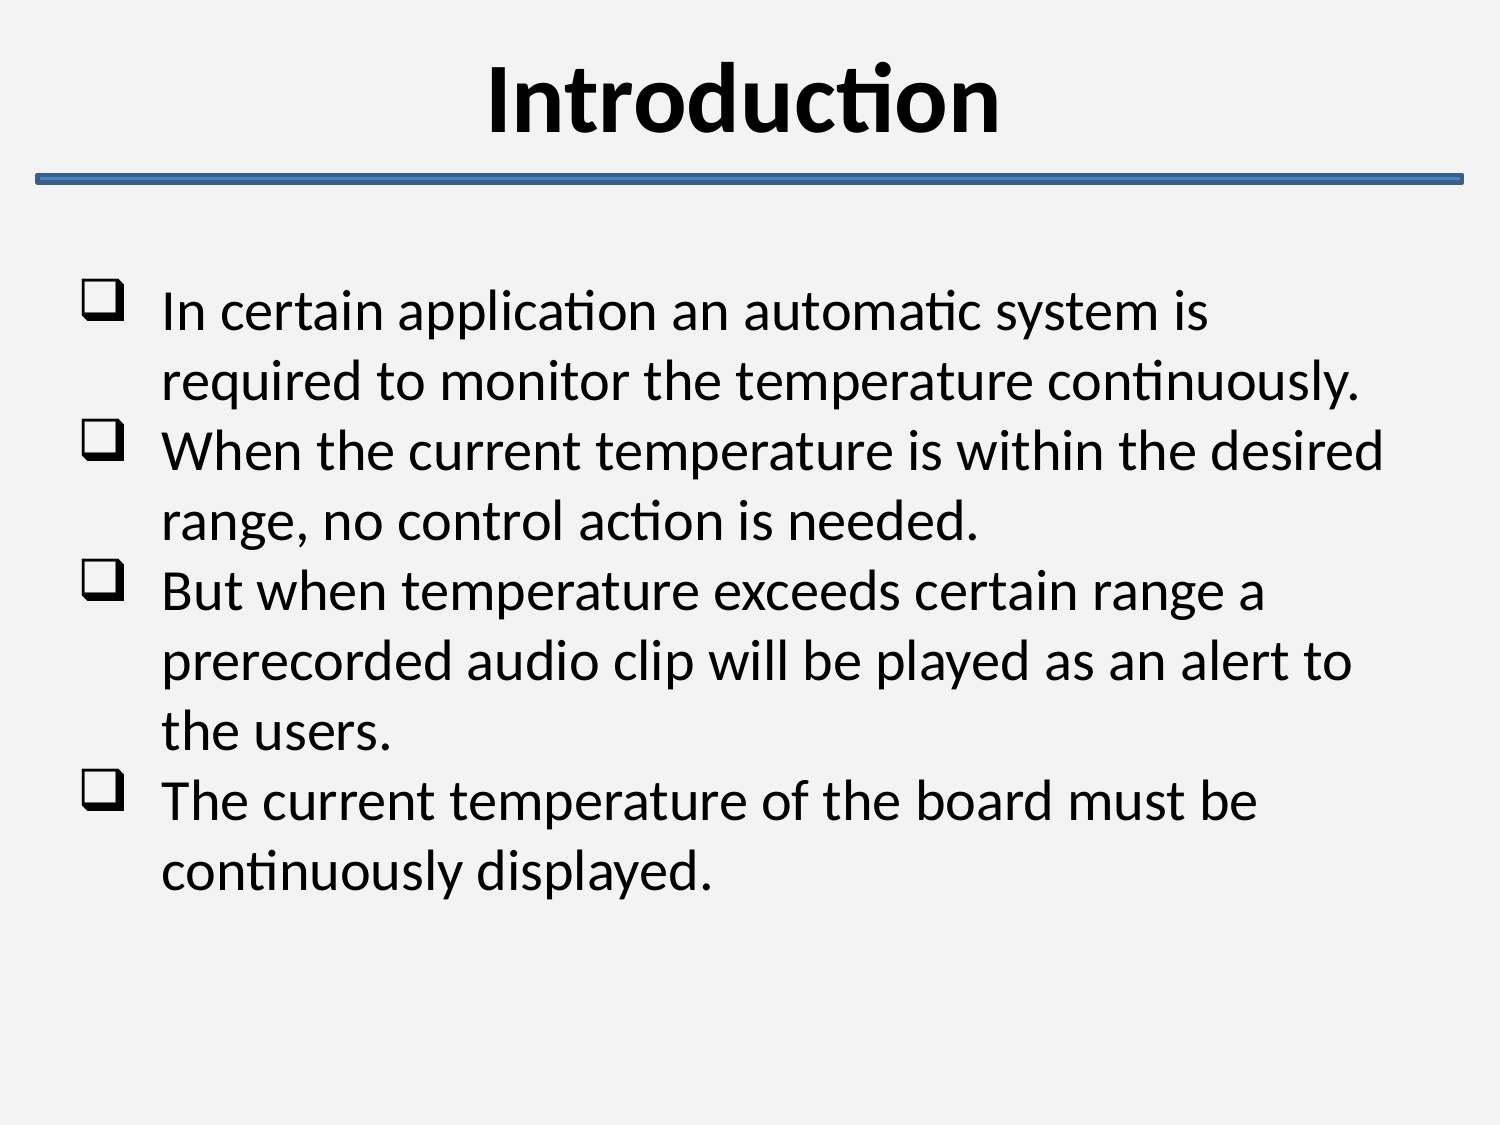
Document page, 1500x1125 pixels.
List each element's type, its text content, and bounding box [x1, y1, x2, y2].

text_box Introduction In certain application an automatic system is required to monitor the temperature continuously. When the current temperature is within the desired range, no control action is needed. But when temperature exceeds certain range a prerecorded audio clip will be played as an alert to the users. The current temperature of the board must be continuously displayed. [62, 24, 1425, 173]
text_box [35, 173, 1464, 185]
text_box Introduction In certain application an automatic system is required to monitor the temperature continuously. When the current temperature is within the desired range, no control action is needed. But when temperature exceeds certain range a prerecorded audio clip will be played as an alert to the users. The current temperature of the board must be continuously displayed. [62, 185, 1425, 1125]
